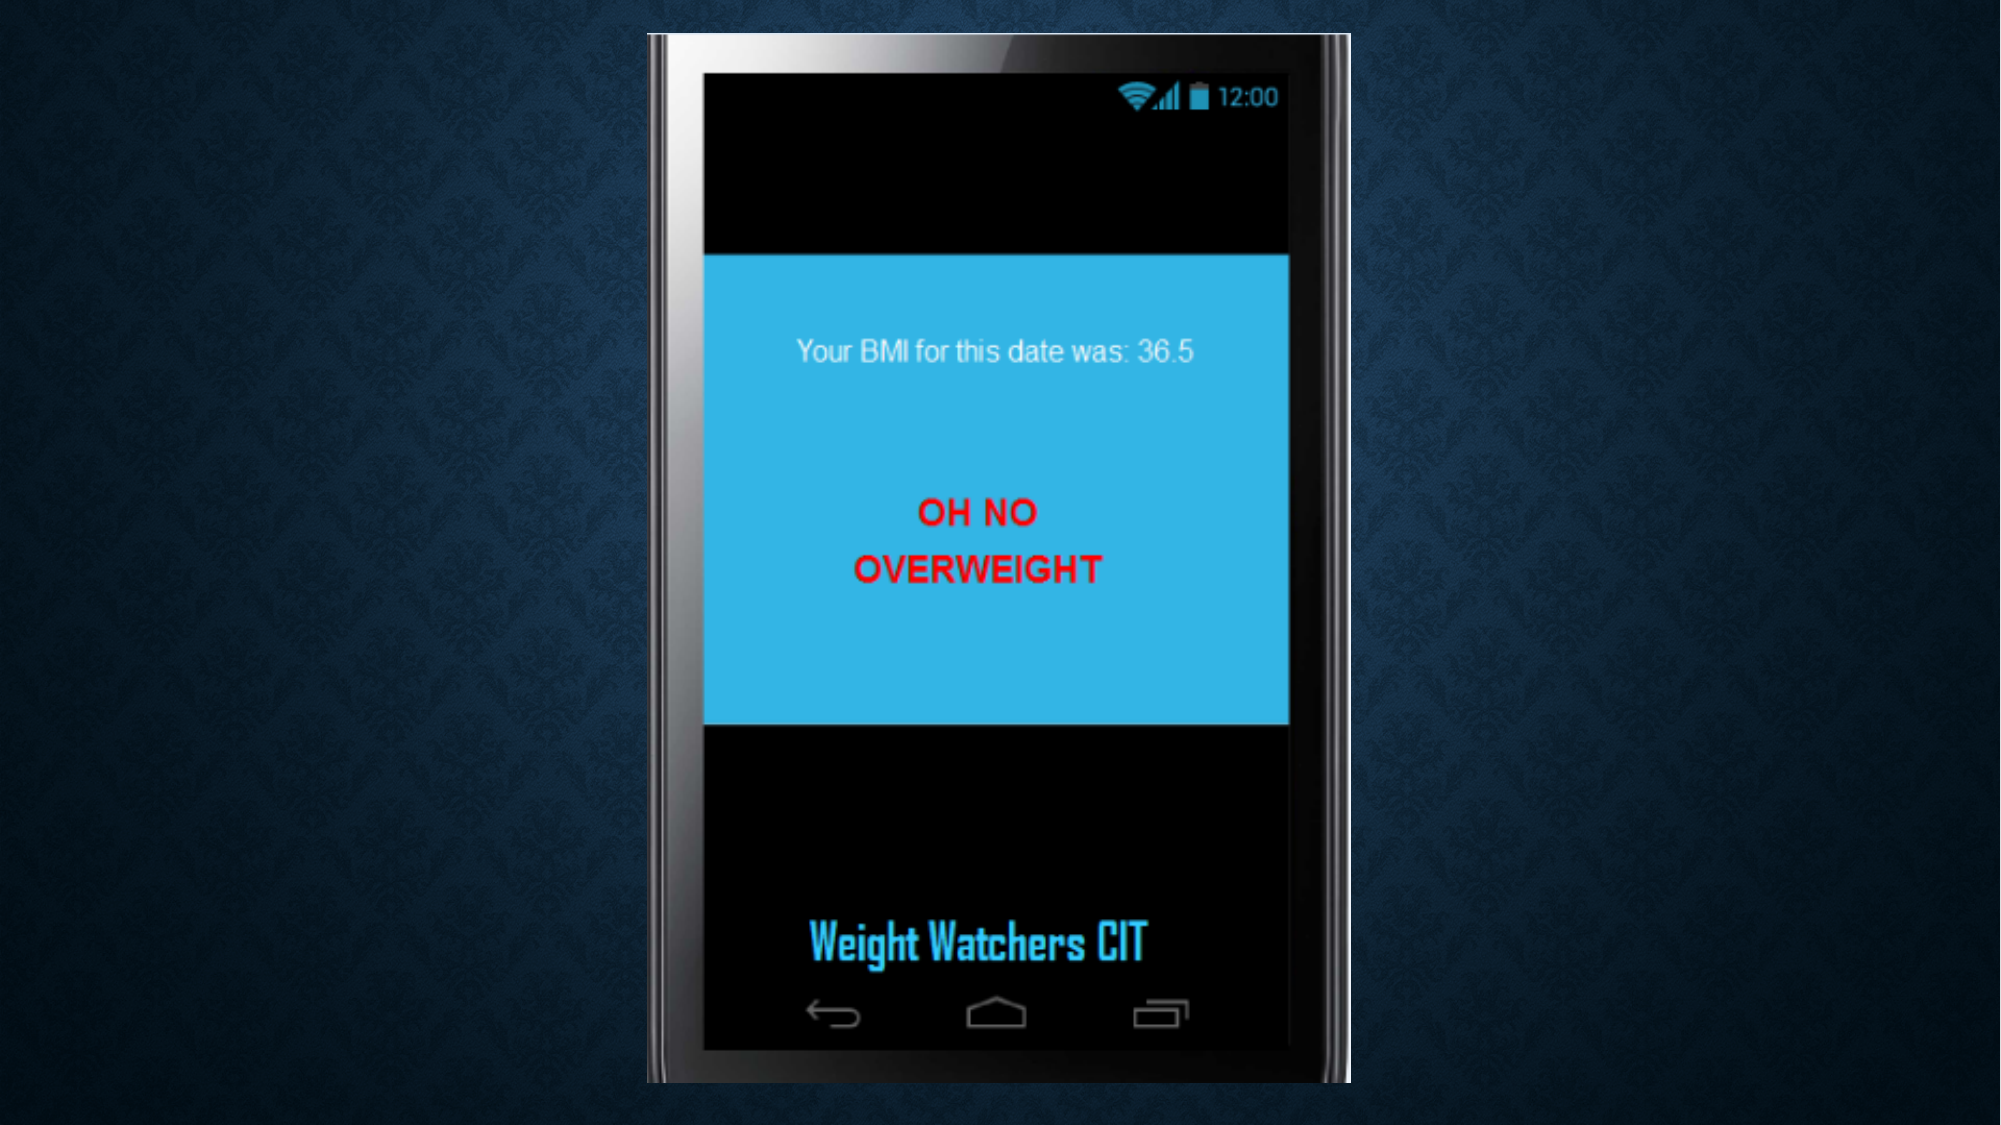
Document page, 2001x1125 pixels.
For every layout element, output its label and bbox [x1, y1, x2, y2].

list [647, 33, 1351, 1084]
